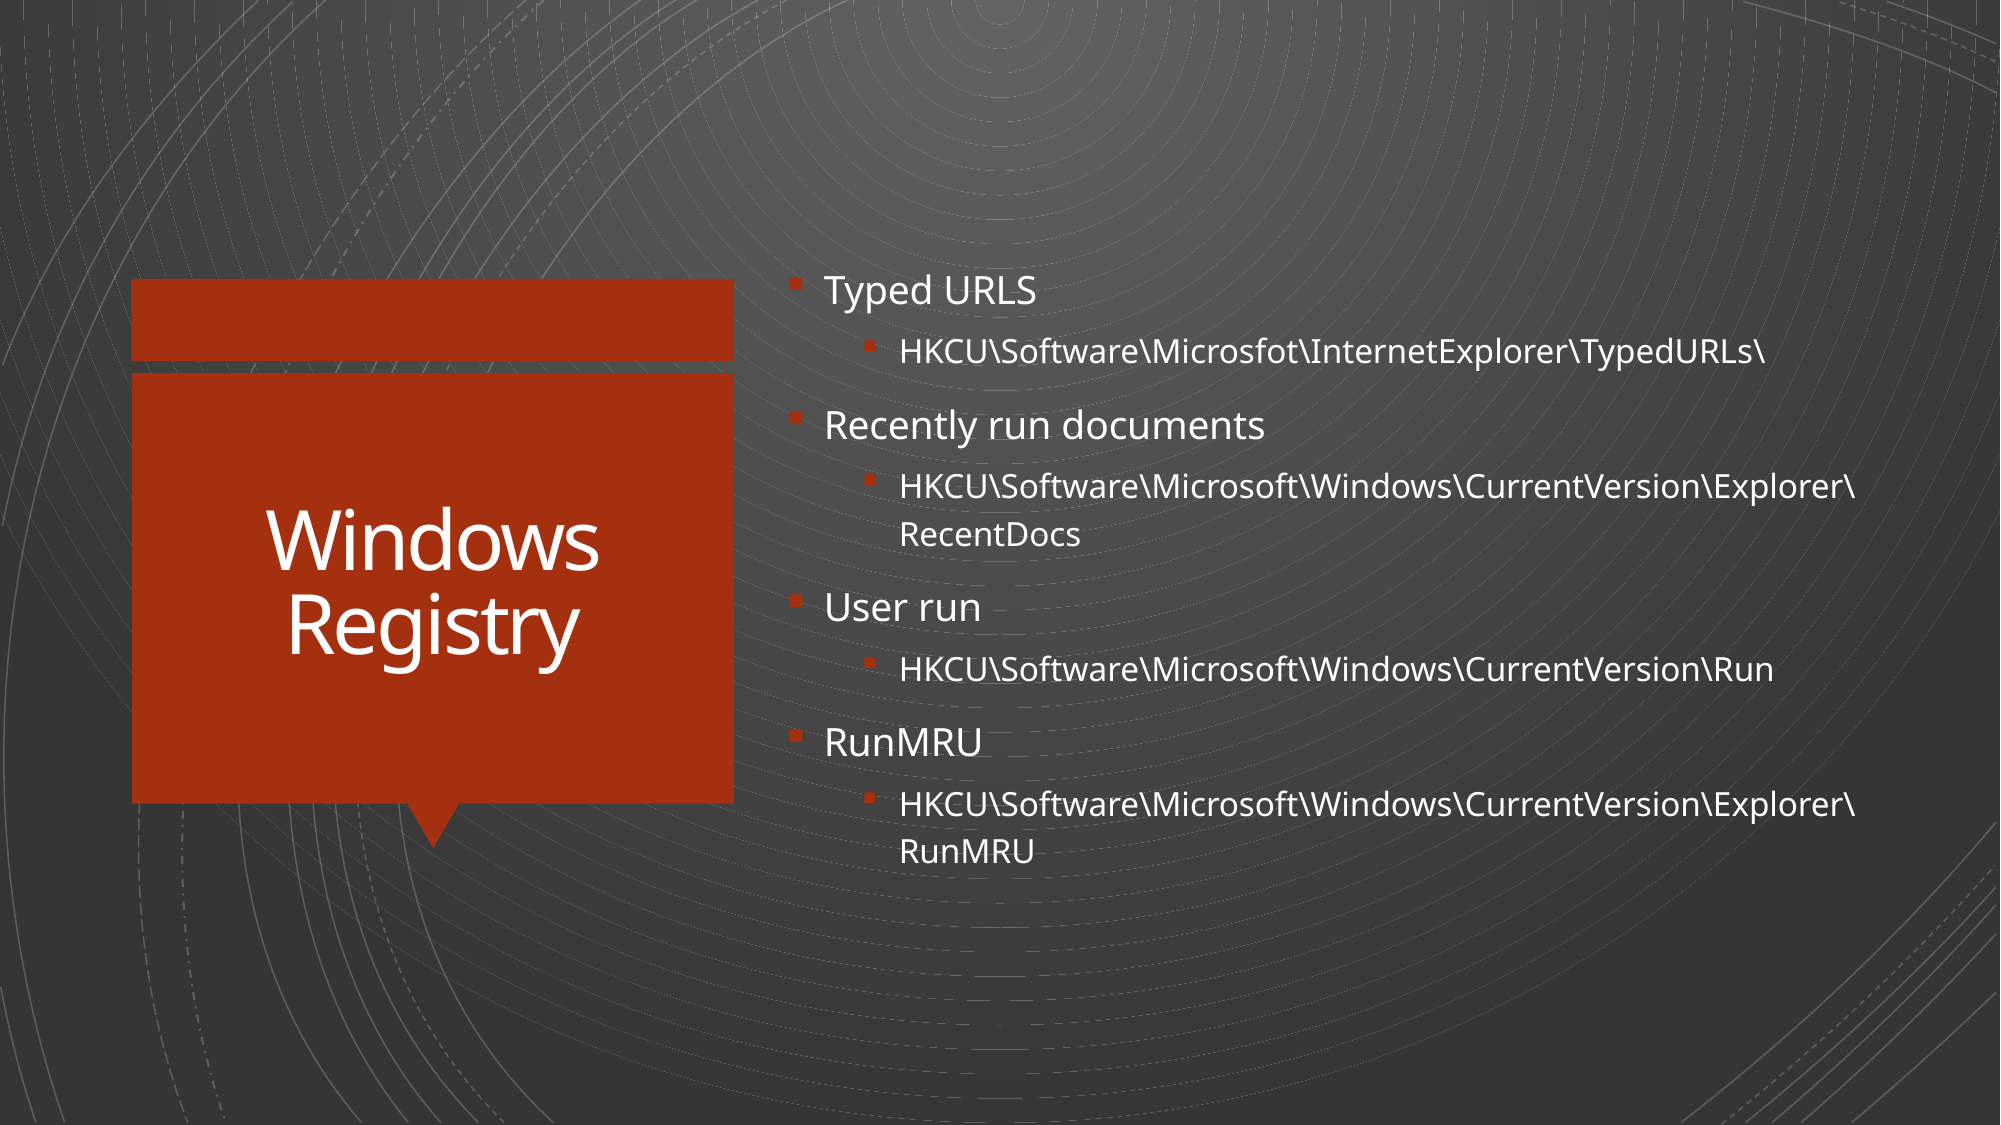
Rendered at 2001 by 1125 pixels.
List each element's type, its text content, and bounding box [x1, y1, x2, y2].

list Typed URLS HKCU\Software\Microsfot\InternetExplorer\TypedURLs\ Recently run documents HKCU\Software\Microsoft\Windows\CurrentVersion\Explorer\RecentDocs User run HKCU\Software\Microsoft\Windows\CurrentVersion\Run RunMRU HKCU\Software\Microsoft\Windows\CurrentVersion\Explorer\RunMRU [774, 45, 1948, 1082]
title Windows Registry [145, 385, 720, 789]
